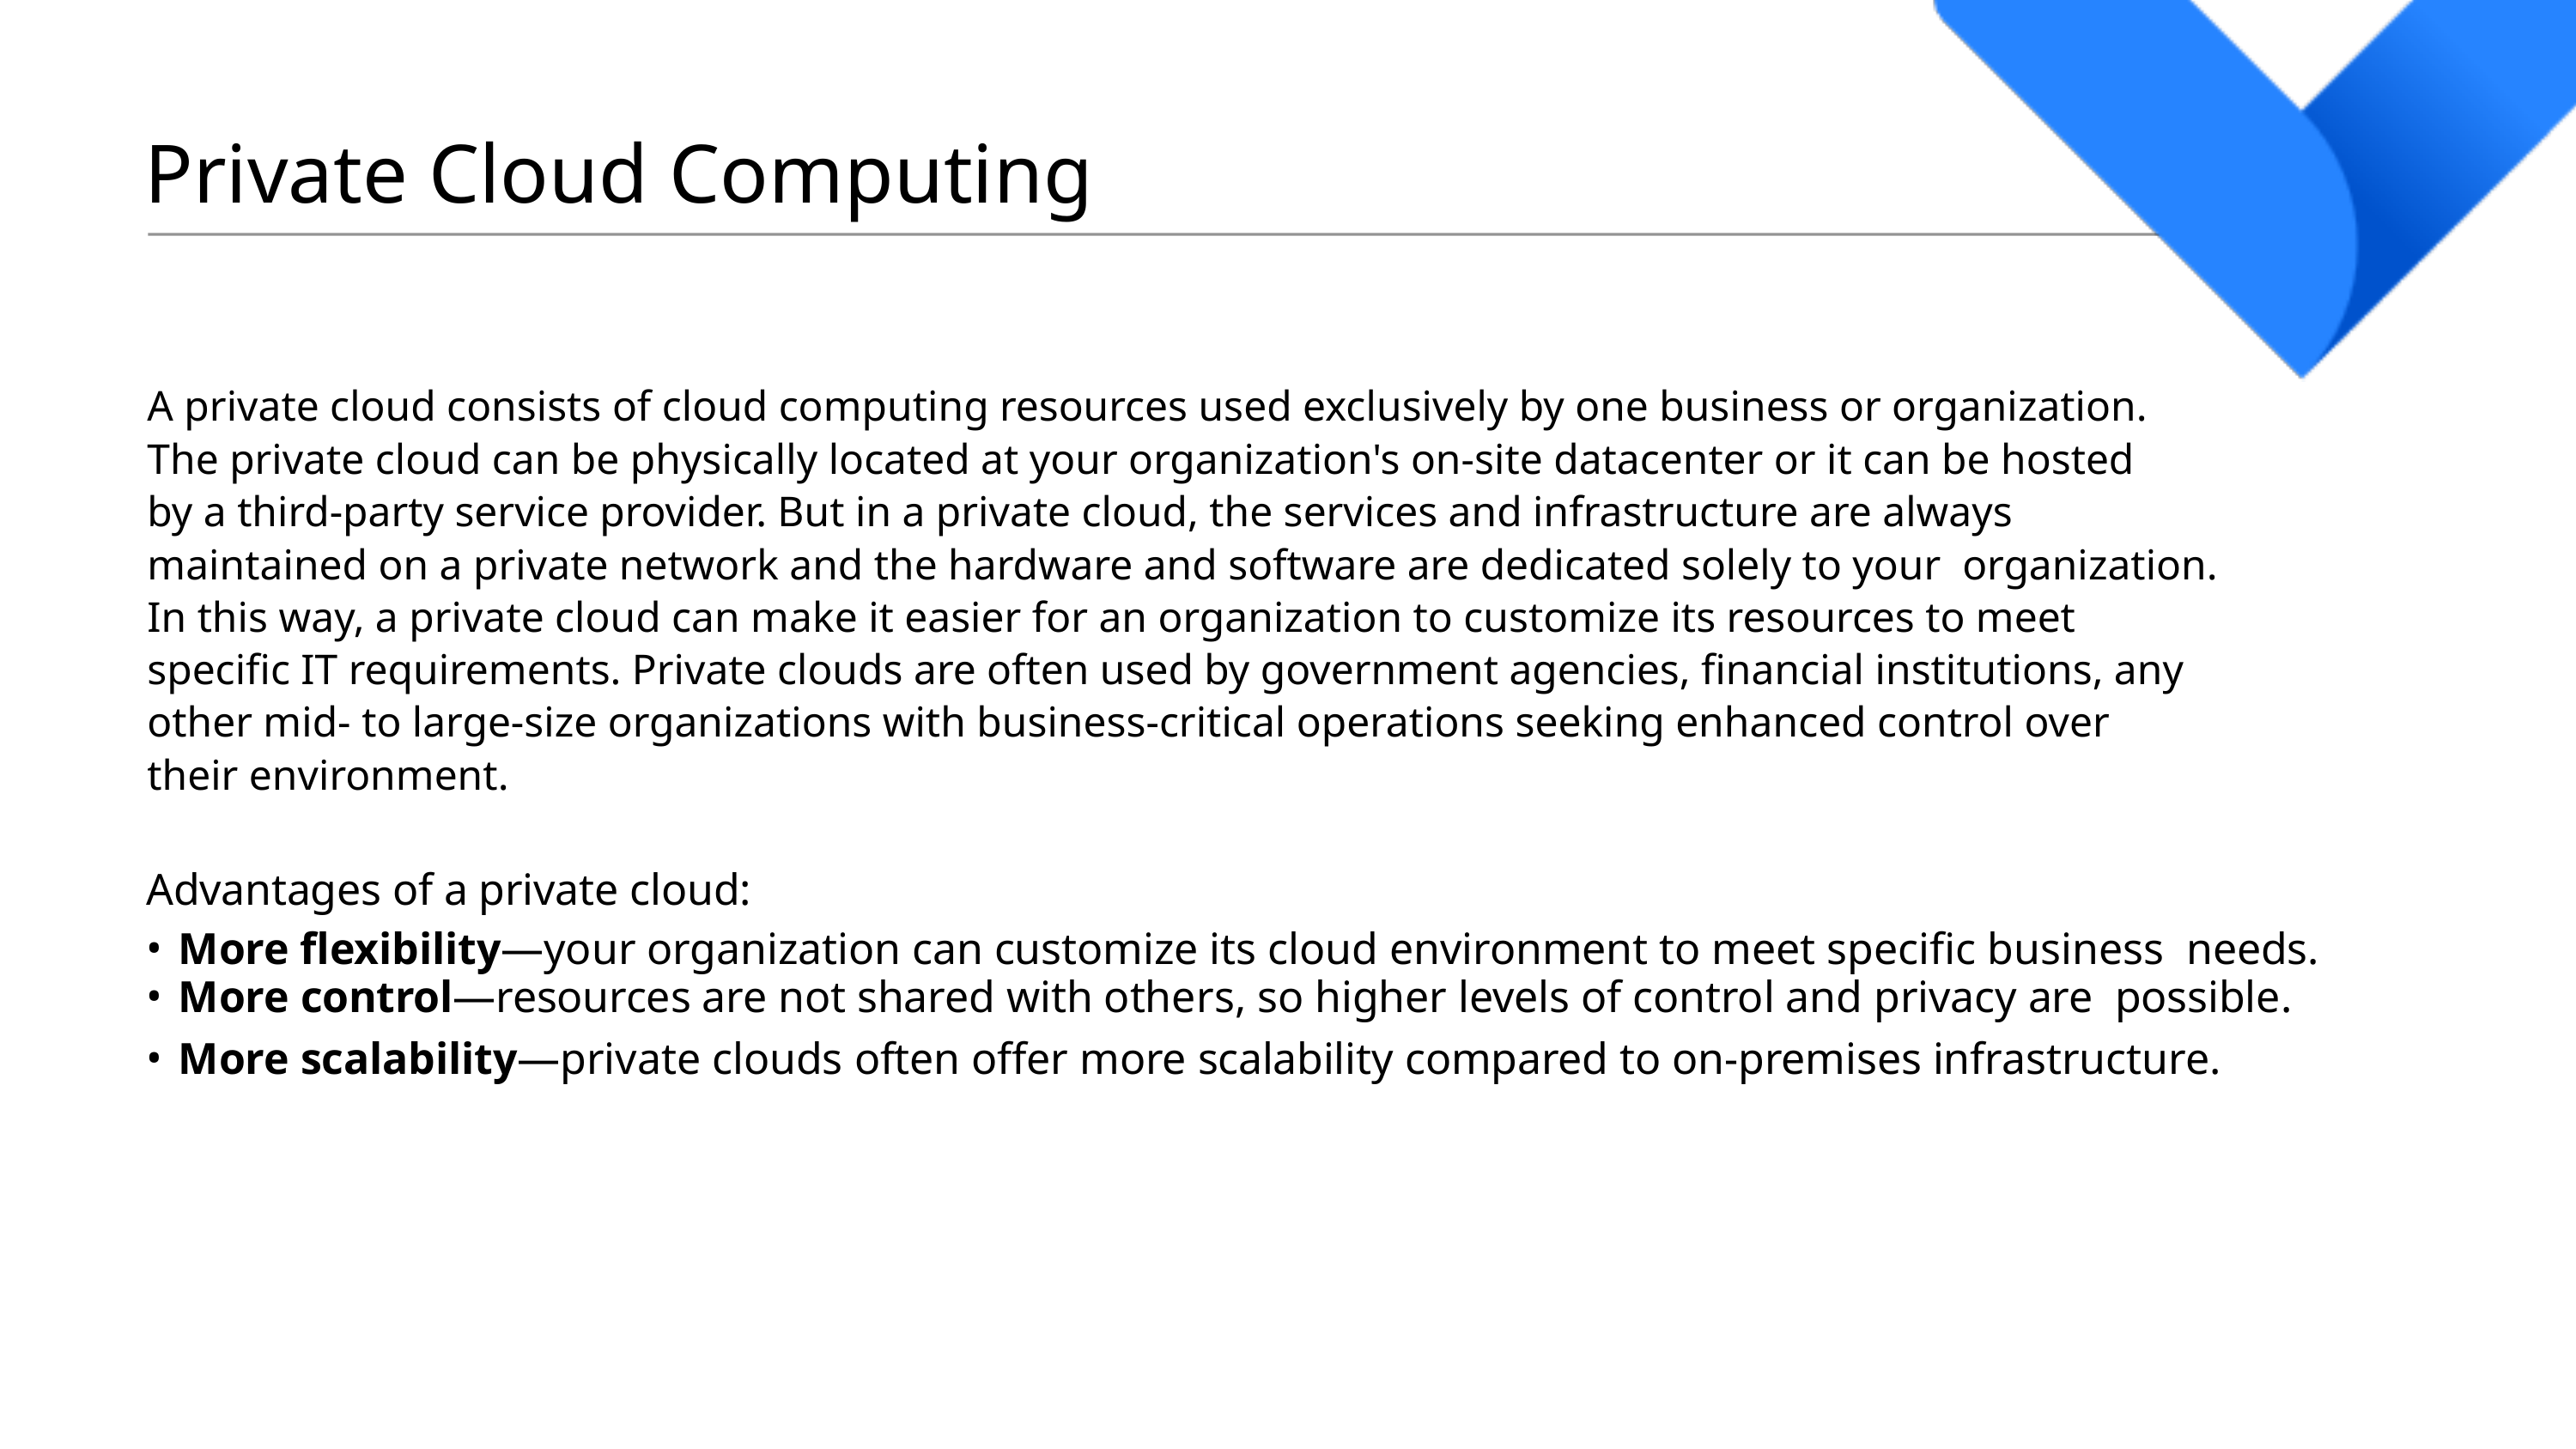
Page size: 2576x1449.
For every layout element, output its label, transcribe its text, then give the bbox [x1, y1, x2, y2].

text_box Private Cloud Computing [144, 124, 1932, 220]
text_box A private cloud consists of cloud computing resources used exclusively by one business or organization. The private cloud can be physically located at your organization's on-site datacenter or it can be hosted by a third-party service provider. But in a private cloud, the services and infrastructure are always maintained on a private network and the hardware and software are dedicated solely to your organization. In this way, a private cloud can make it easier for an organization to customize its resources to meet specific IT requirements. Private clouds are often used by government agencies, financial institutions, any other mid- to large-size organizations with business-critical operations seeking enhanced control over their environment. Advantages of a private cloud: More flexibility—your organization can customize its cloud environment to meet specific business needs. More control—resources are not shared with others, so higher levels of control and privacy are possible. More scalability—private clouds often offer more scalability compared to on-premises infrastructure. [144, 377, 2426, 1083]
text_box [1932, 0, 2576, 382]
